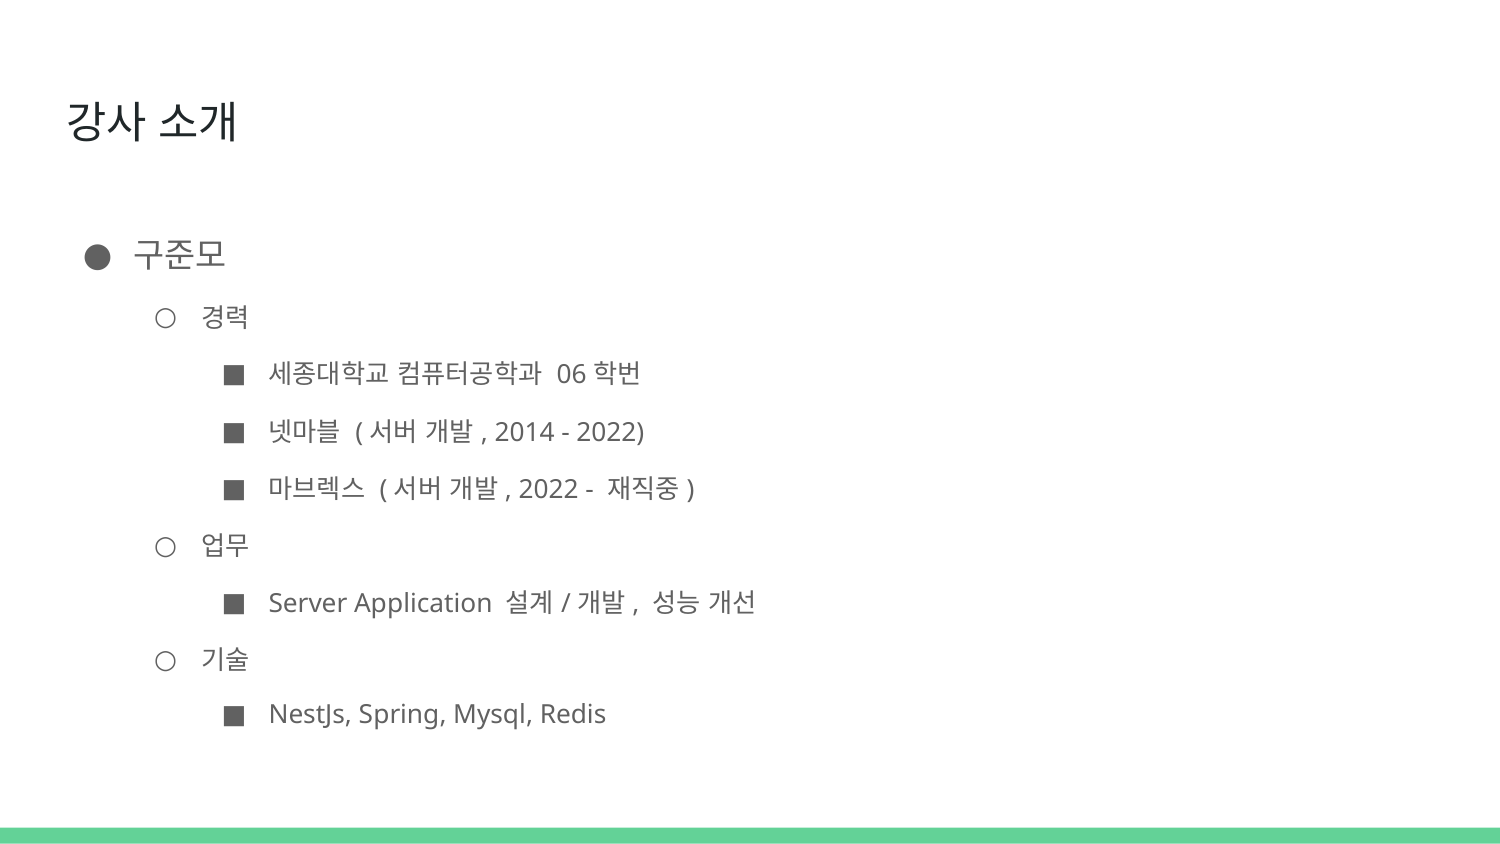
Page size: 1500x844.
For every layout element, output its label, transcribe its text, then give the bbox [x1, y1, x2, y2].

title 강사 소개 [51, 72, 1449, 167]
list 구준모 경력 세종대학교 컴퓨터공학과 06학번 넷마블 (서버 개발, 2014 - 2022) 마브렉스 (서버 개발, 2022 - 재직중) 업무 Server Application 설계/개발, 성능 개선 기술 NestJs, Spring, Mysql, Redis [51, 189, 1449, 750]
